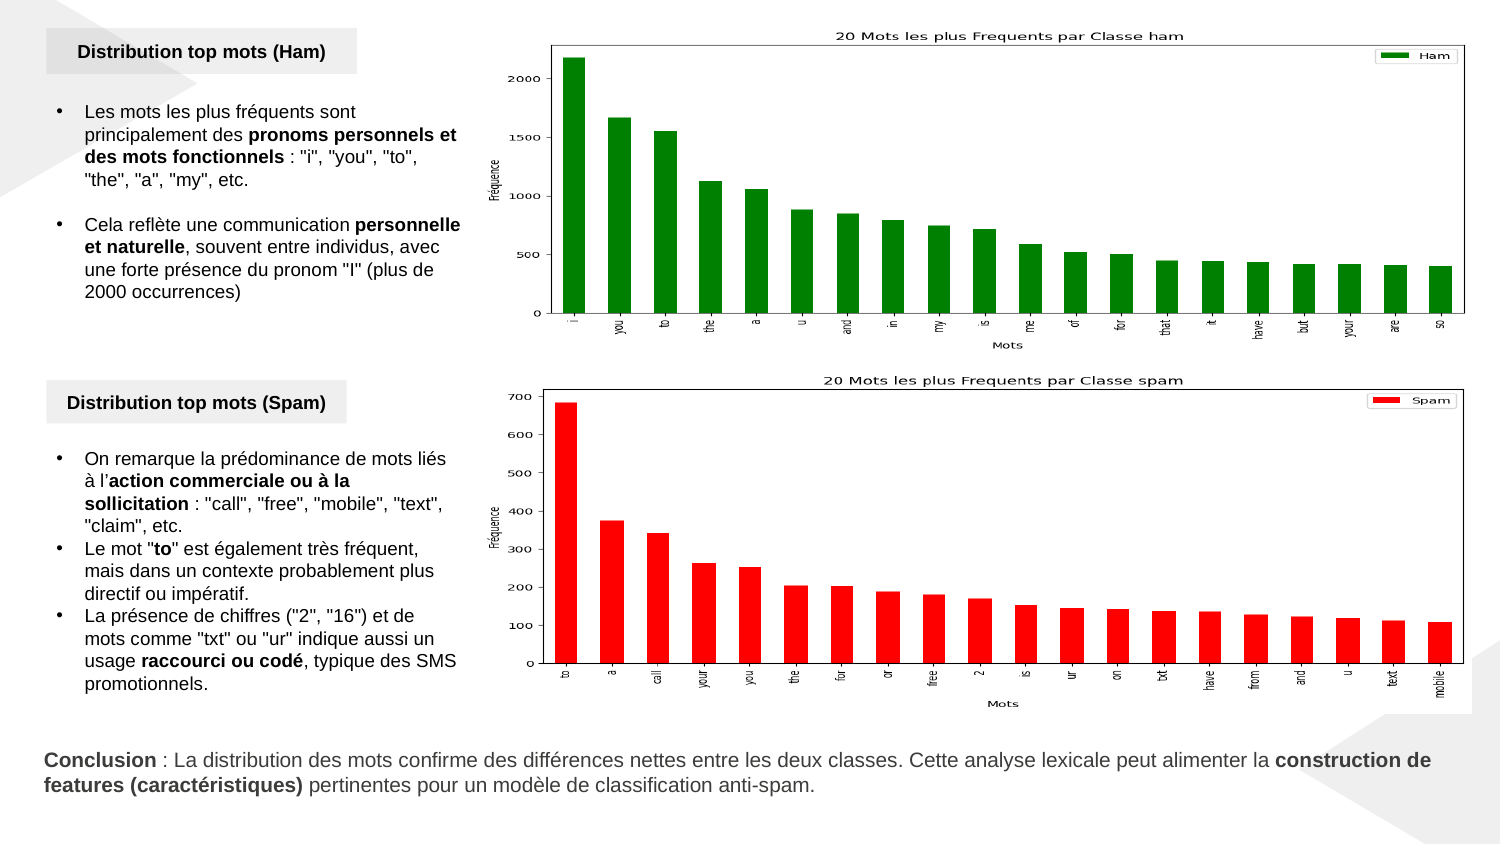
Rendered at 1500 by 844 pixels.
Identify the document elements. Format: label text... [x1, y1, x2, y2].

text_box On remarque la prédominance de mots liés à l’action commerciale ou à la sollicitation : "call", "free", "mobile", "text", "claim", etc. Le mot "to" est également très fréquent, mais dans un contexte probablement plus directif ou impératif. La présence de chiffres ("2", "16") et de mots comme "txt" ou "ur" indique aussi un usage raccourci ou codé, typique des SMS promotionnels. [41, 439, 471, 702]
picture [477, 370, 1472, 714]
text_box Les mots les plus fréquents sont principalement des pronoms personnels et des mots fonctionnels : "i", "you", "to", "the", "a", "my", etc. Cela reflète une communication personnelle et naturelle, souvent entre individus, avec une forte présence du pronom "I" (plus de 2000 occurrences) [41, 92, 471, 333]
text_box Distribution top mots (Spam) [46, 380, 347, 424]
text_box Distribution top mots (Ham) [46, 27, 357, 74]
text_box Conclusion : La distribution des mots confirme des différences nettes entre les deux classes. Cette analyse lexicale peut alimenter la construction de features (caractéristiques) pertinentes pour un modèle de classification anti-spam. [28, 739, 1483, 804]
picture [477, 26, 1472, 355]
